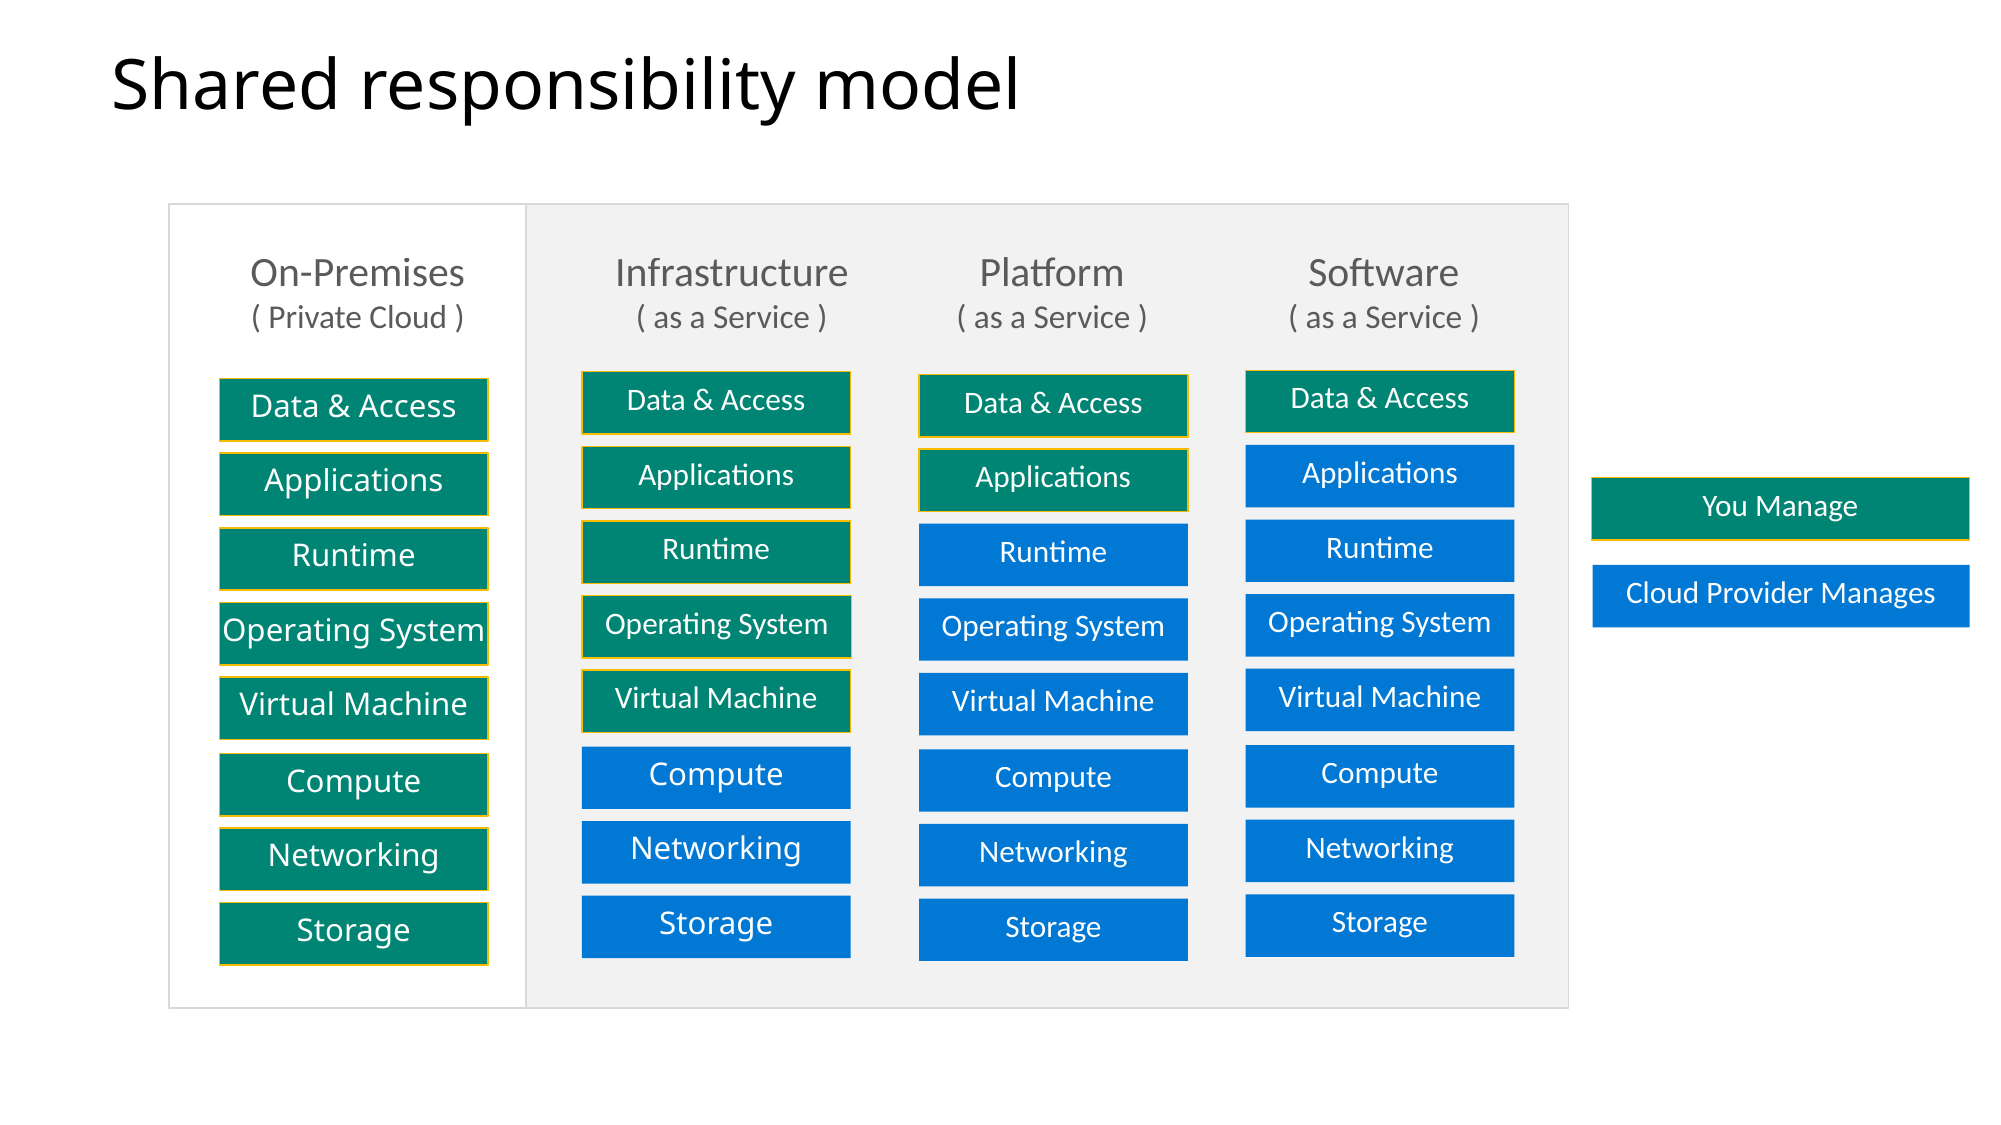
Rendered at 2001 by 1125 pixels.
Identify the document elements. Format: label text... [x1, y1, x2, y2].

title Shared responsibility model [96, 41, 1904, 132]
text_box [168, 204, 1970, 1009]
